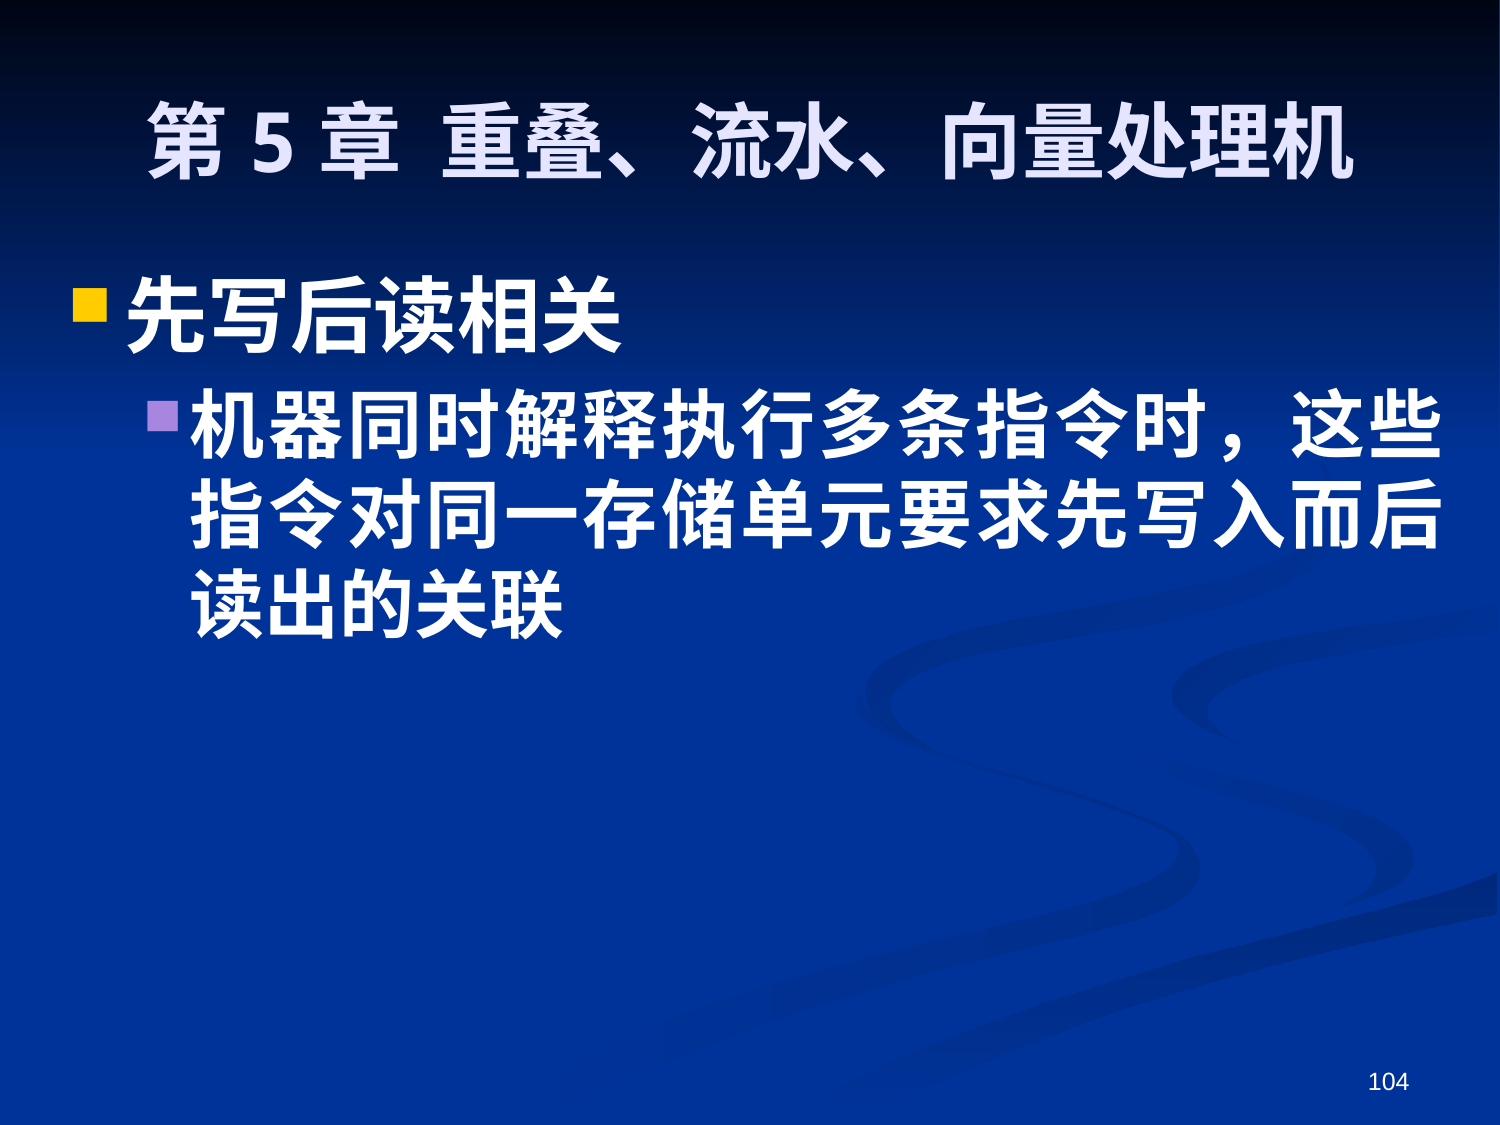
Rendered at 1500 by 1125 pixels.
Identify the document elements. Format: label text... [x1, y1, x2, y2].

title 第5章 重叠、流水、向量处理机 [74, 44, 1426, 233]
list 先写后读相关 机器同时解释执行多条指令时，这些指令对同一存储单元要求先写入而后读出的关联 [52, 255, 1460, 1013]
slide_number 104 [1074, 1024, 1426, 1104]
